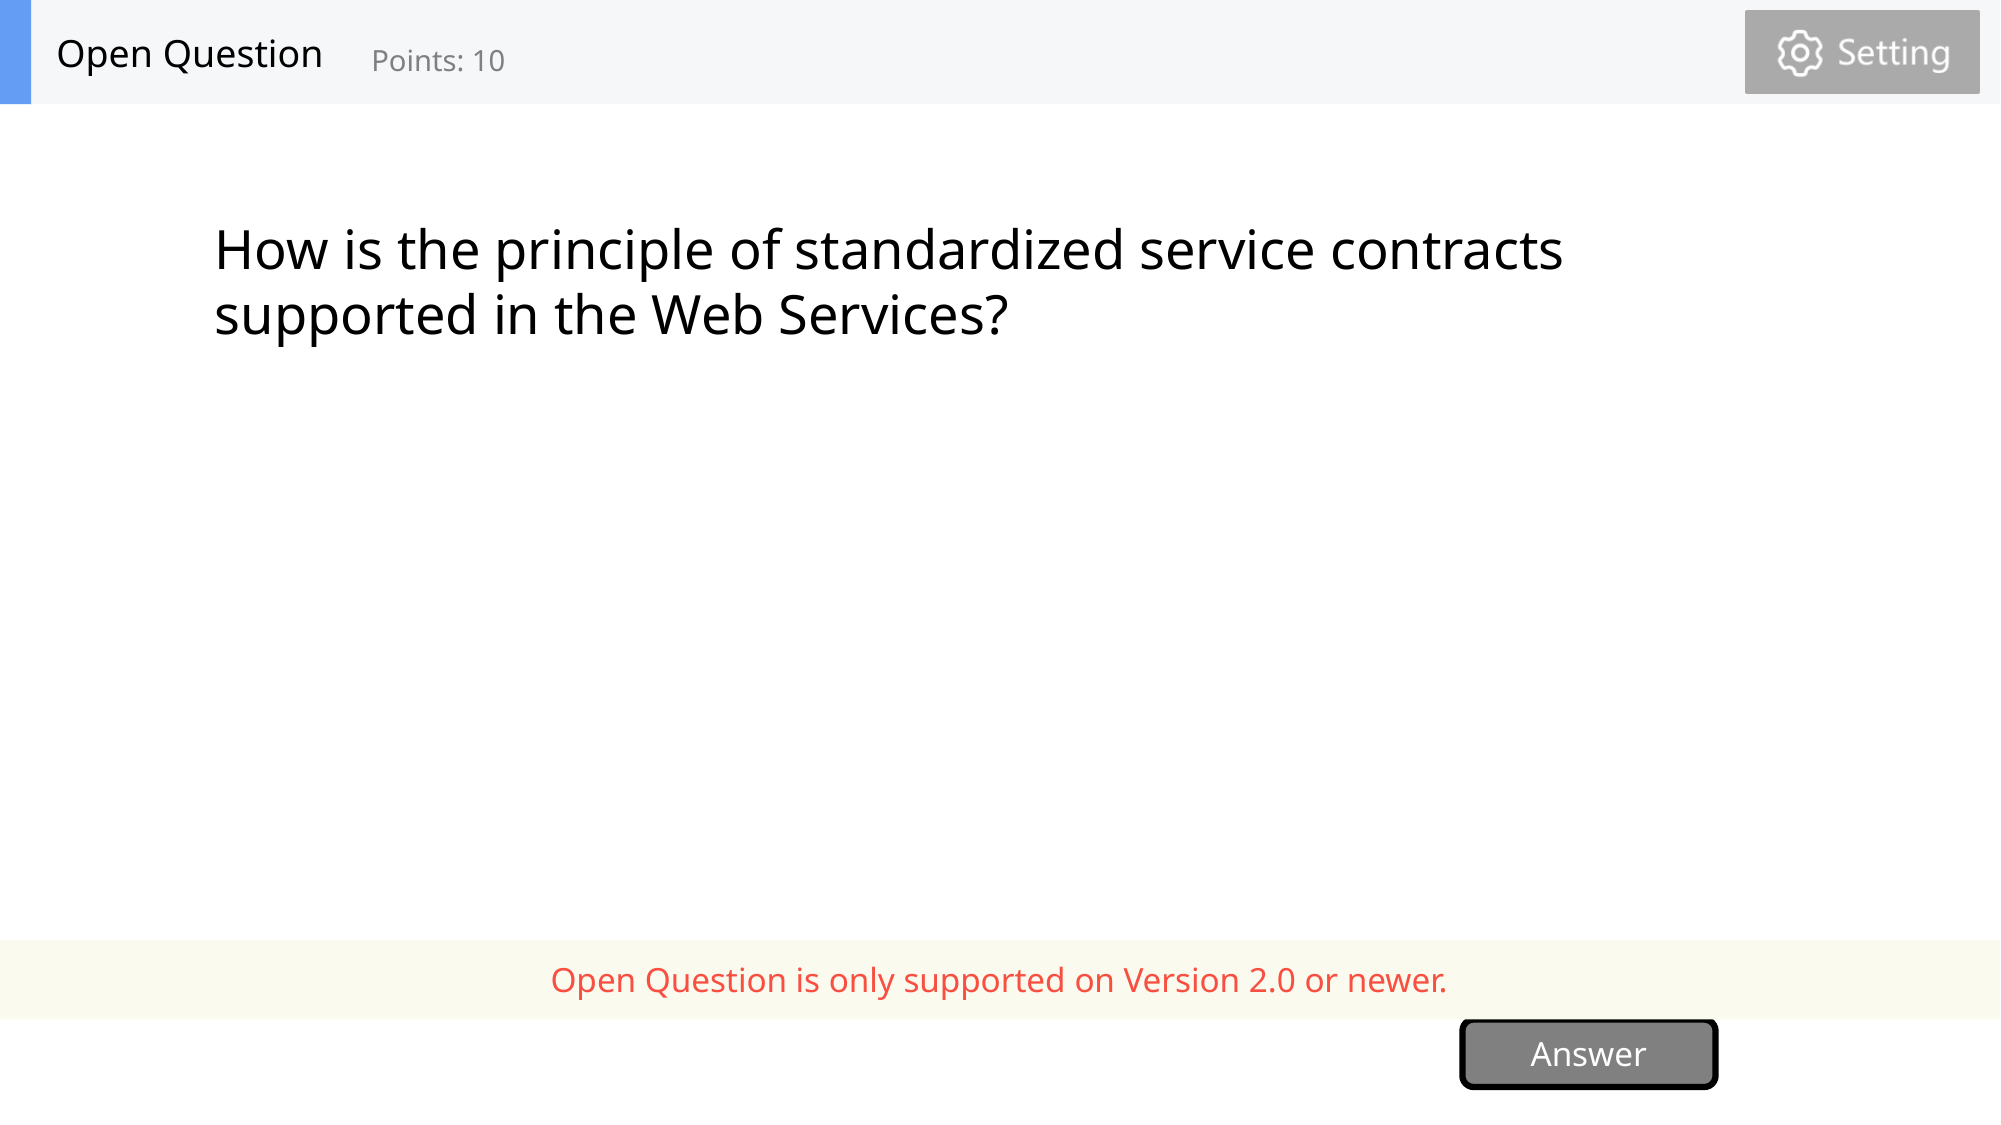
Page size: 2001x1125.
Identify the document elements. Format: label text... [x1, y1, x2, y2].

picture [1745, 10, 1980, 94]
text_box How is the principle of standardized service contracts supported in the Web Services? [200, 105, 1800, 456]
text_box Open Question is only supported on Version 2.0 or newer. [0, 938, 2000, 1021]
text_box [0, 0, 2000, 105]
text_box Answer [1461, 1021, 1717, 1089]
